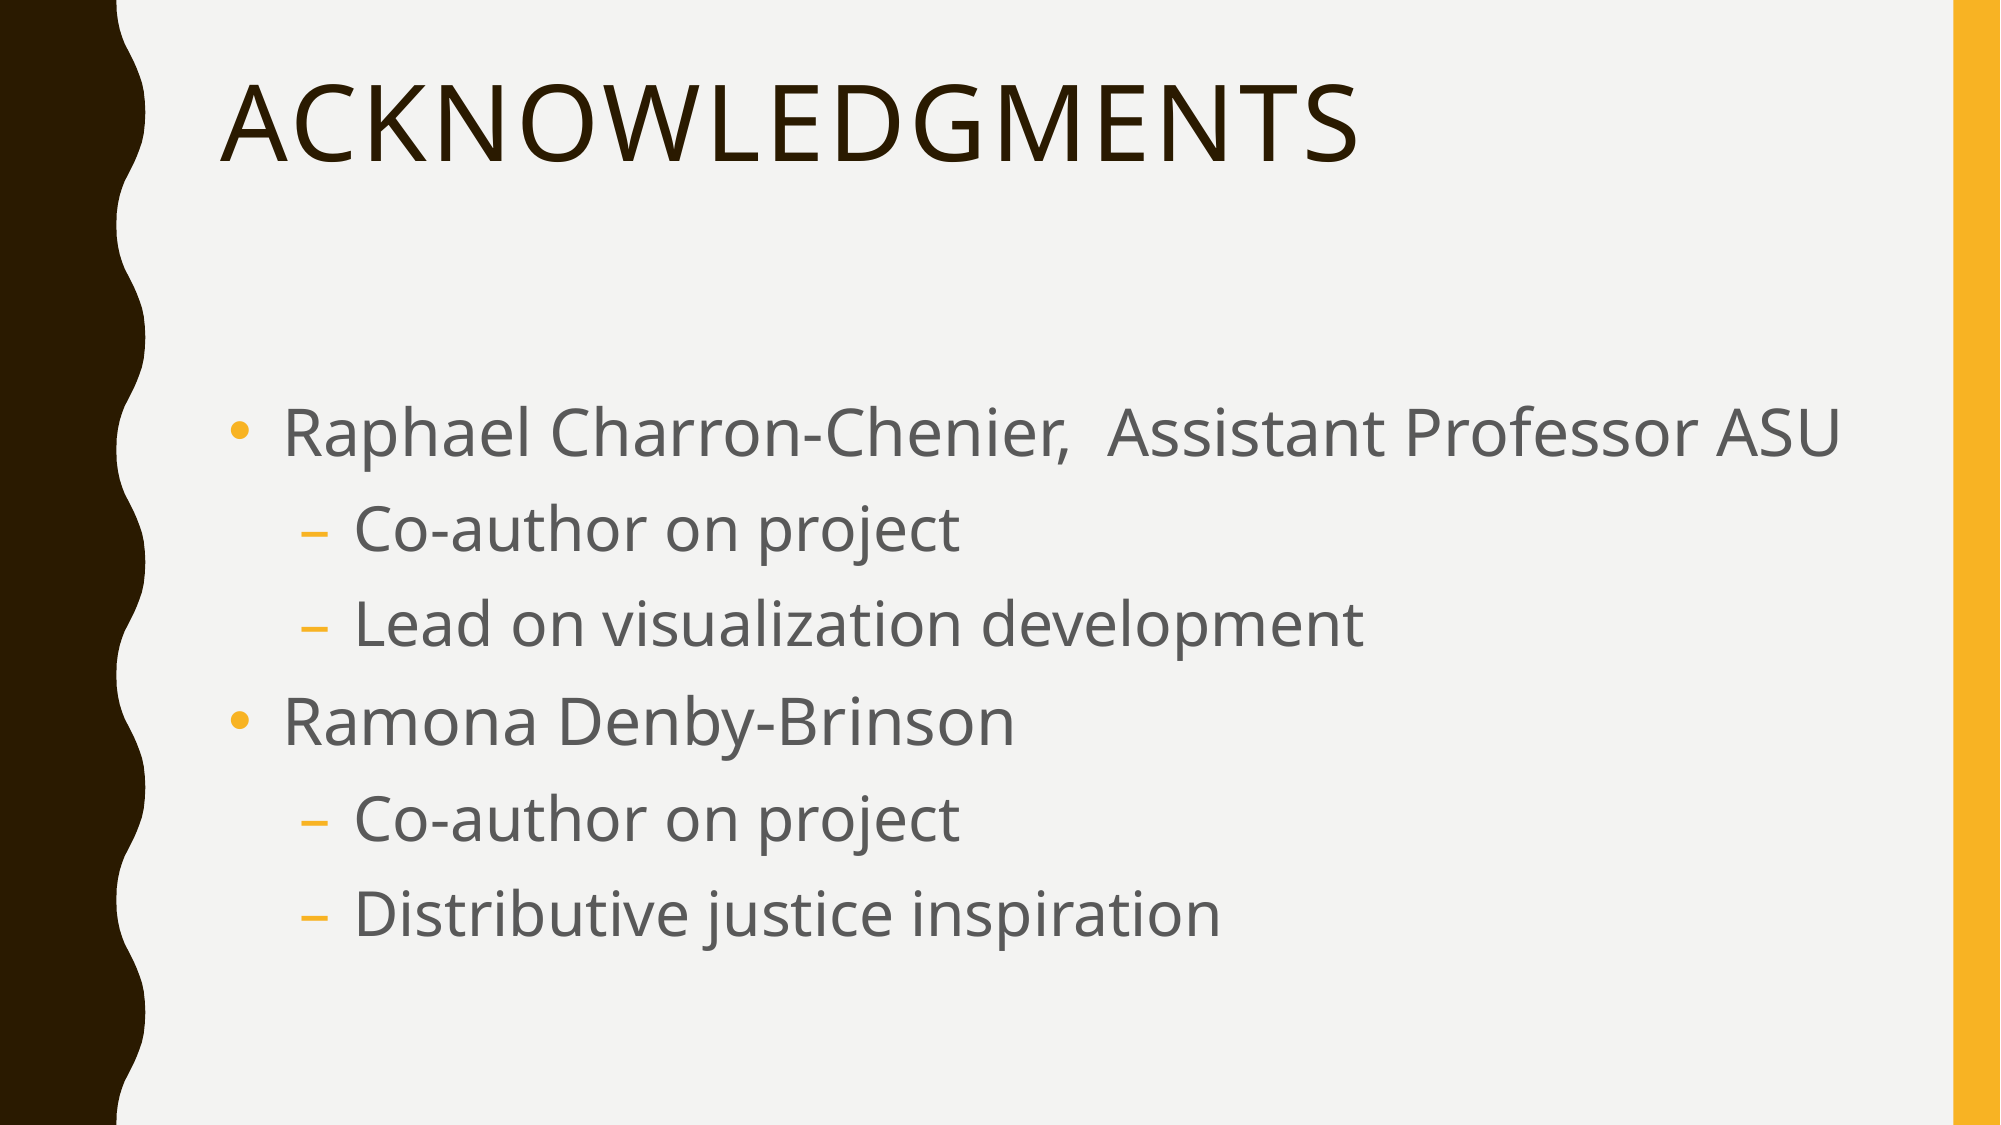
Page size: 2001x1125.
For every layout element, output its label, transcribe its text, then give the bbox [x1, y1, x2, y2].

text_box Raphael Charron-Chenier, Assistant Professor ASU Co-author on project Lead on visualization development Ramona Denby-Brinson Co-author on project Distributive justice inspiration [205, 374, 1875, 965]
title Acknowledgments [205, 62, 1875, 308]
